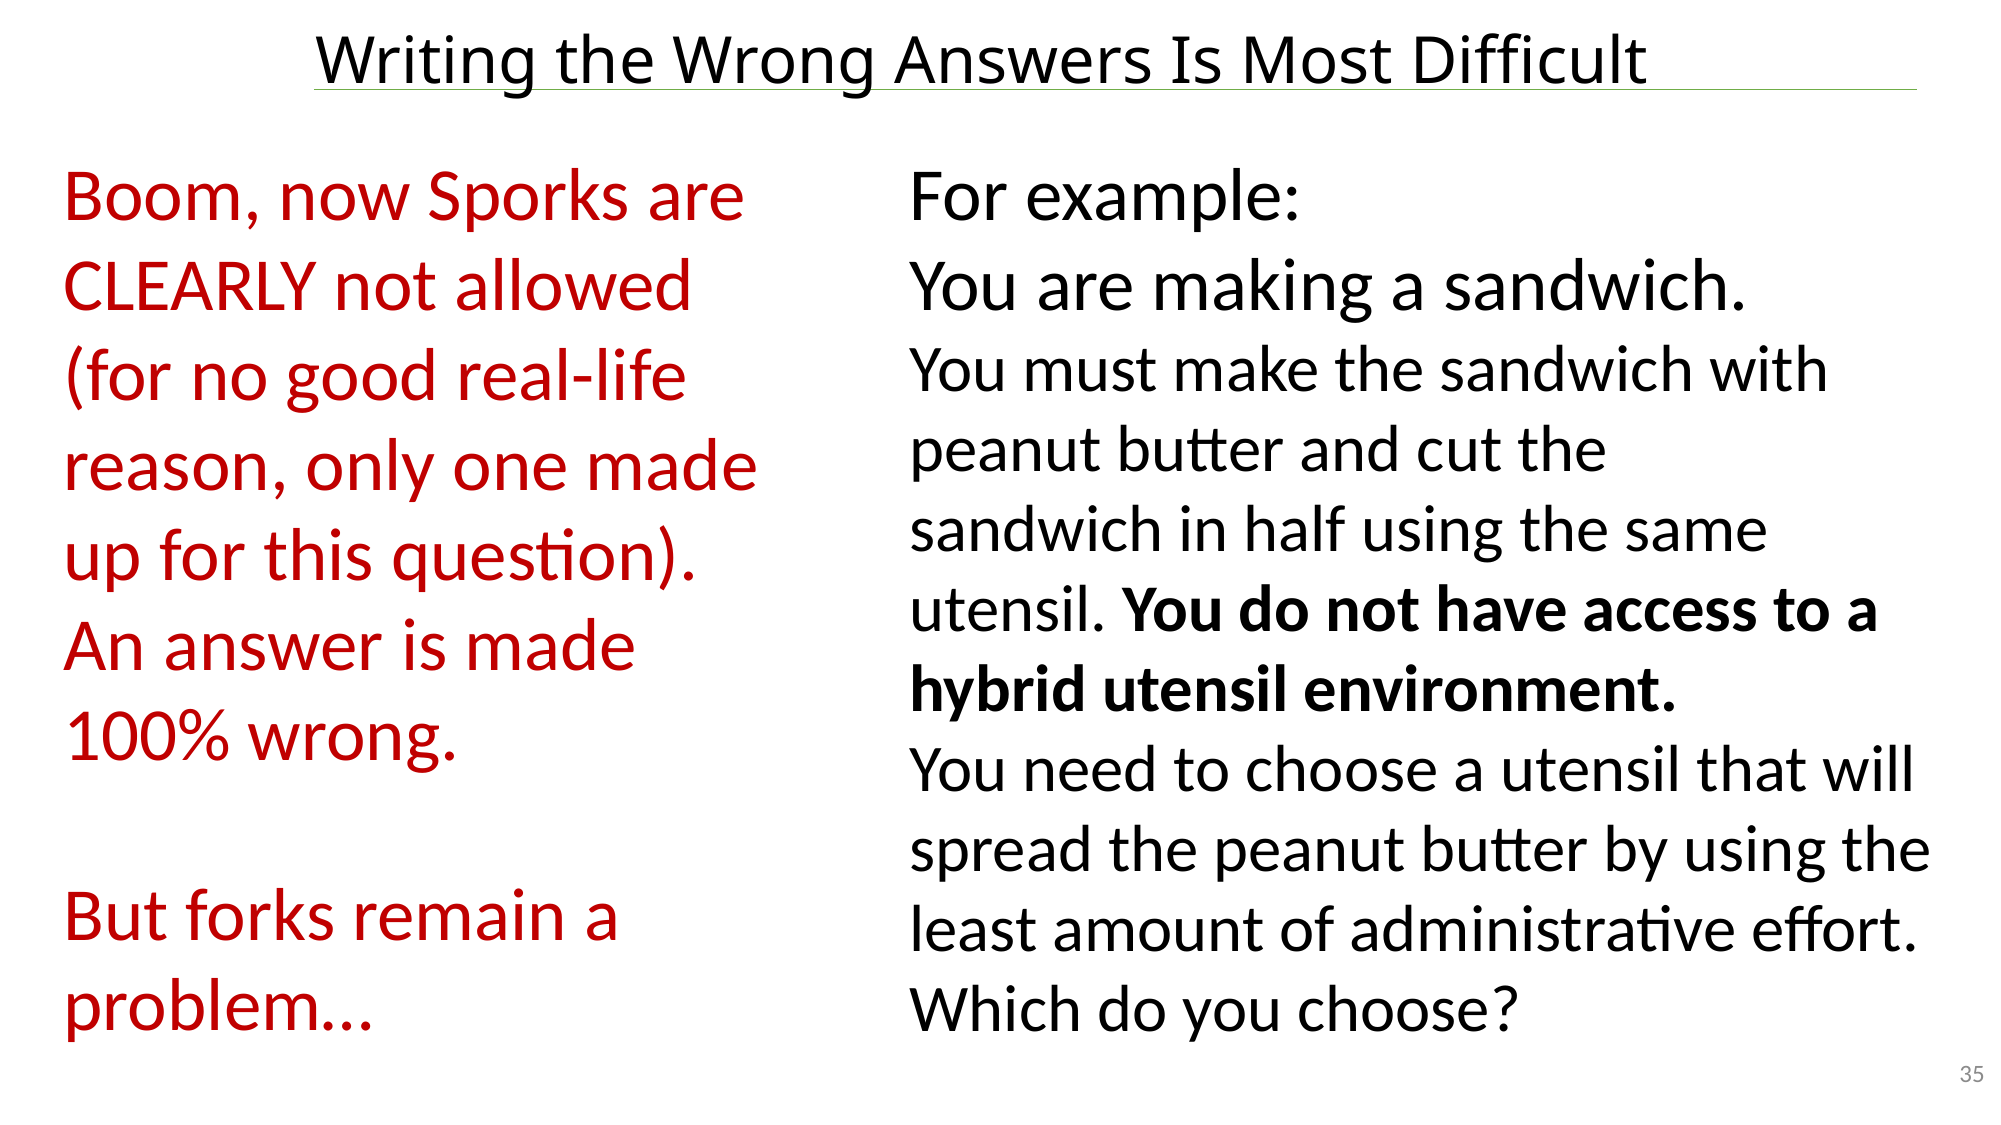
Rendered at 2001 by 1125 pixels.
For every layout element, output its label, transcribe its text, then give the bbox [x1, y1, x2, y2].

text_box For example: You are making a sandwich. You must make the sandwich with peanut butter and cut the sandwich in half using the same utensil. You do not have access to a hybrid utensil environment. You need to choose a utensil that will spread the peanut butter by using the least amount of administrative effort. Which do you choose? [894, 137, 1954, 867]
slide_number 35 [1533, 1042, 2000, 1103]
text_box Boom, now Sporks are CLEARLY not allowed (for no good real-life reason, only one made up for this question). An answer is made 100% wrong. But forks remain a problem… [48, 137, 797, 867]
title Writing the Wrong Answers Is Most Difficult [300, 0, 1917, 125]
